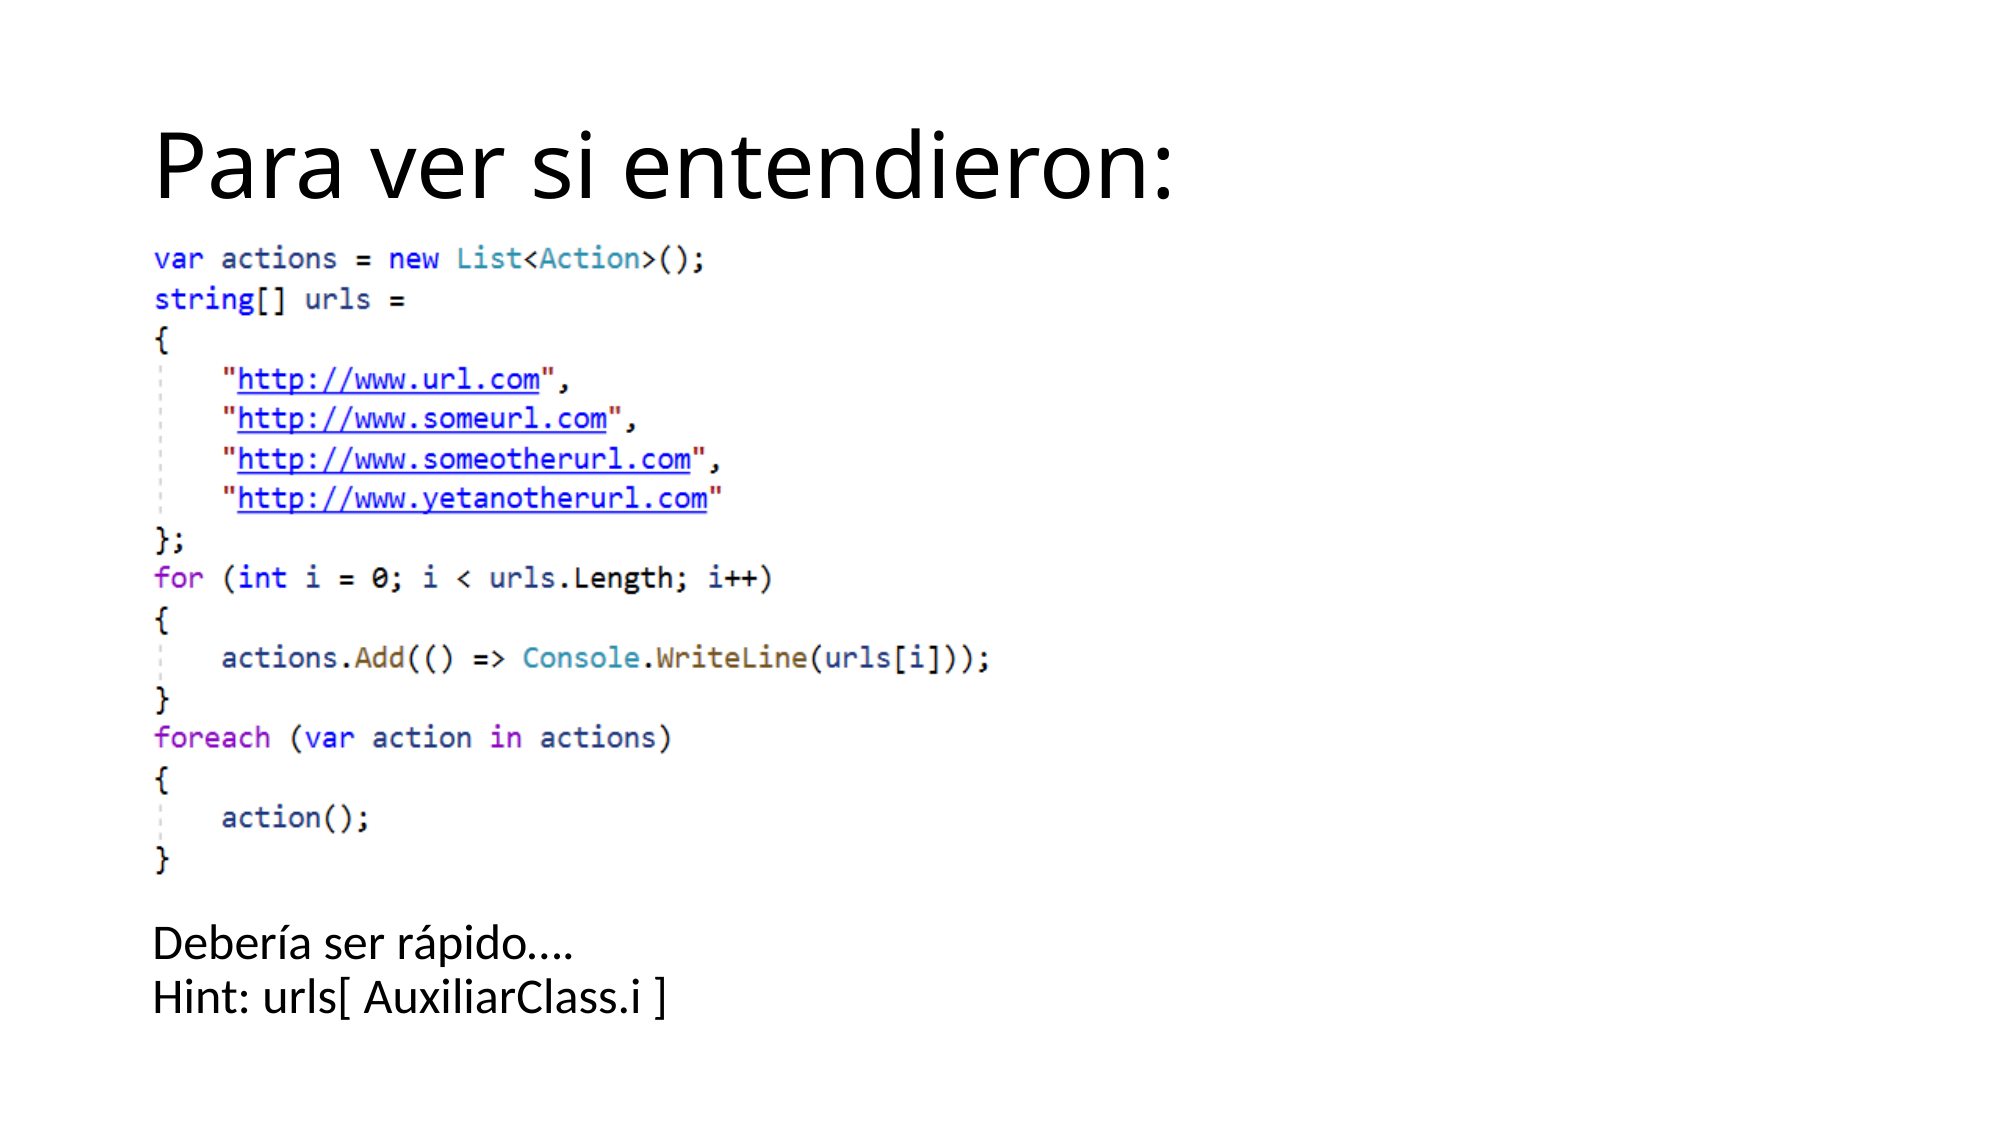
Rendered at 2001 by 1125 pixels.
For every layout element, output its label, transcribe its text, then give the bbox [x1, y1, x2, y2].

title Para ver si entendieron: [137, 59, 1863, 278]
text_box Debería ser rápido…. Hint: urls[ AuxiliarClass.i ] [137, 874, 1863, 1067]
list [137, 231, 1015, 895]
